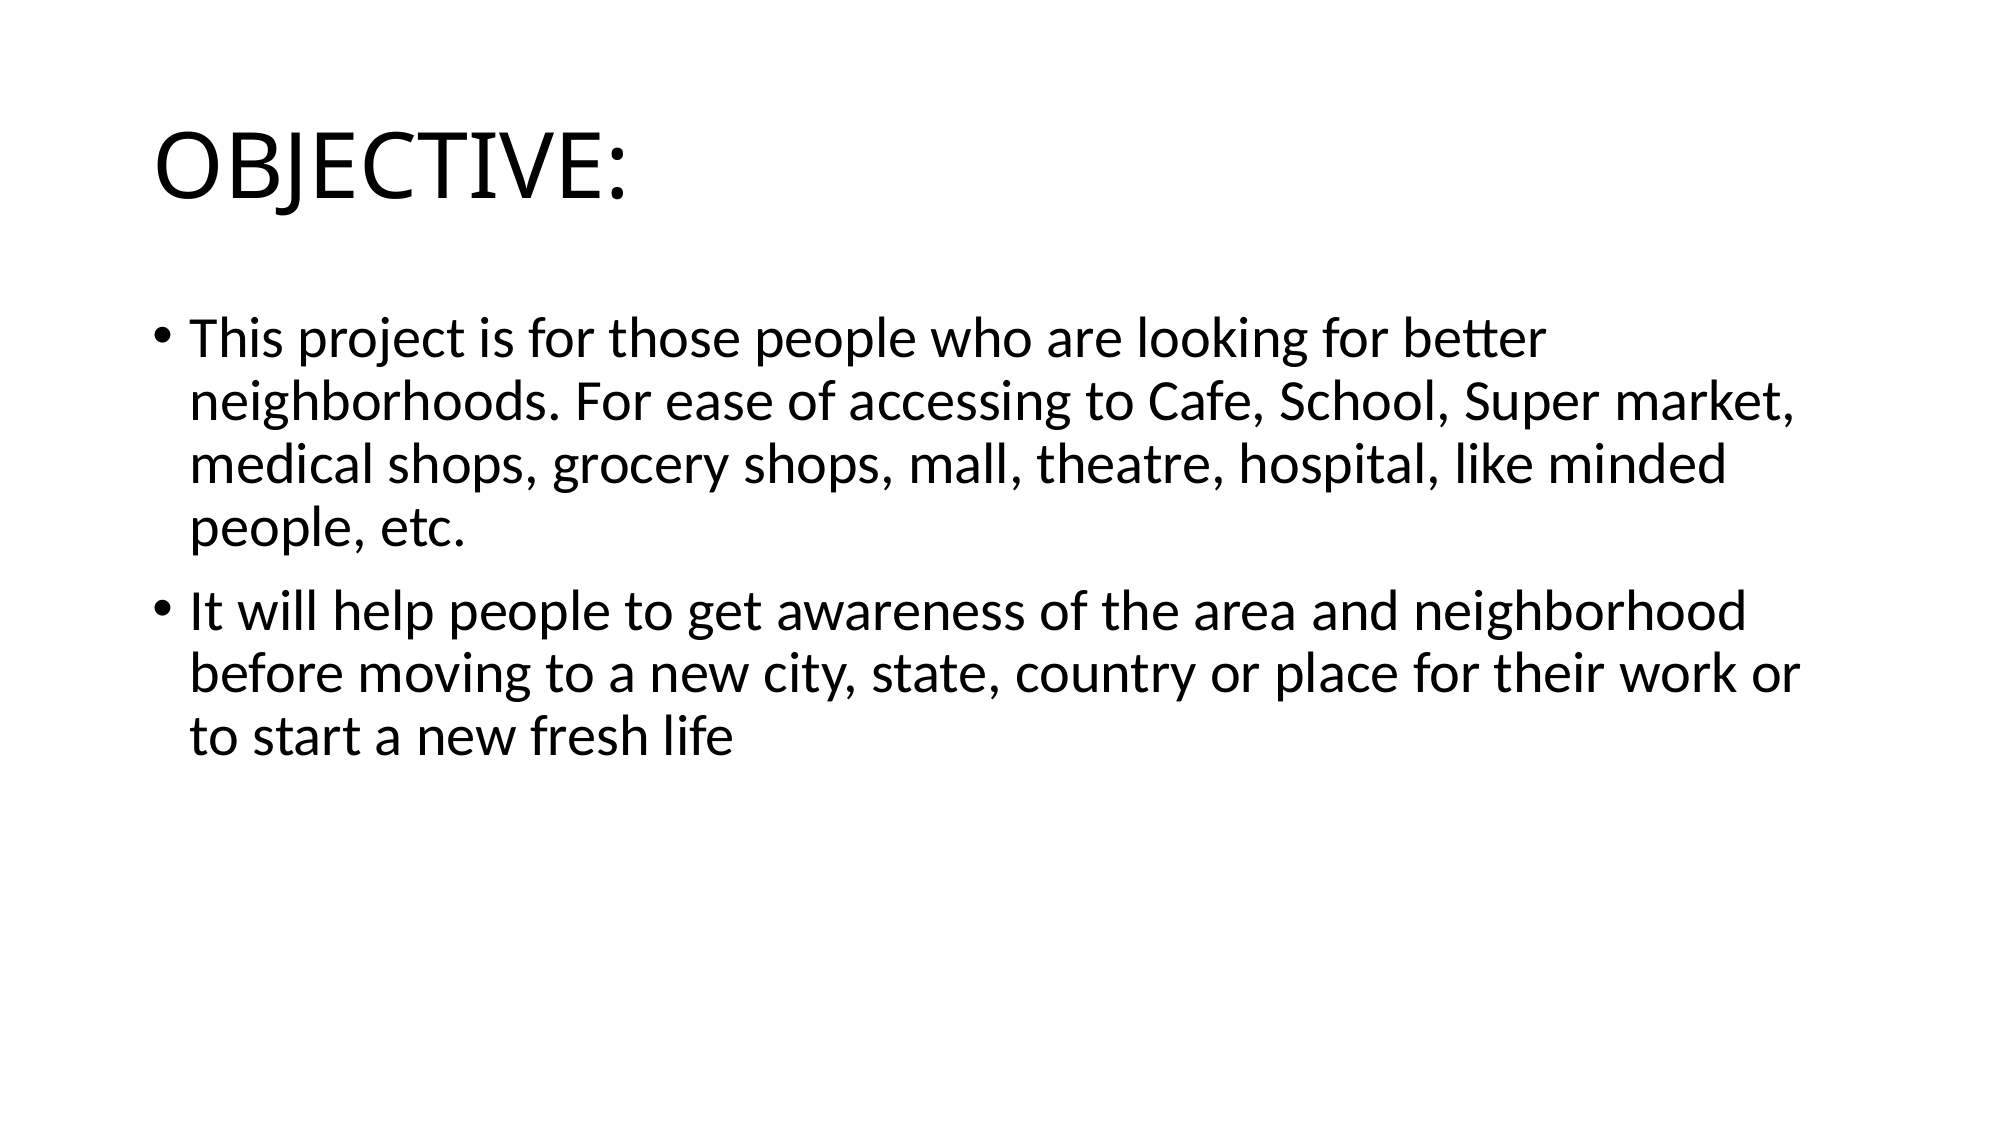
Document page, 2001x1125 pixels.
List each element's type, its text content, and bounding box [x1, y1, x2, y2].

list This project is for those people who are looking for better neighborhoods. For ease of accessing to Cafe, School, Super market, medical shops, grocery shops, mall, theatre, hospital, like minded people, etc. It will help people to get awareness of the area and neighborhood before moving to a new city, state, country or place for their work or to start a new fresh life [137, 299, 1863, 1014]
title OBJECTIVE: [137, 59, 1863, 278]
